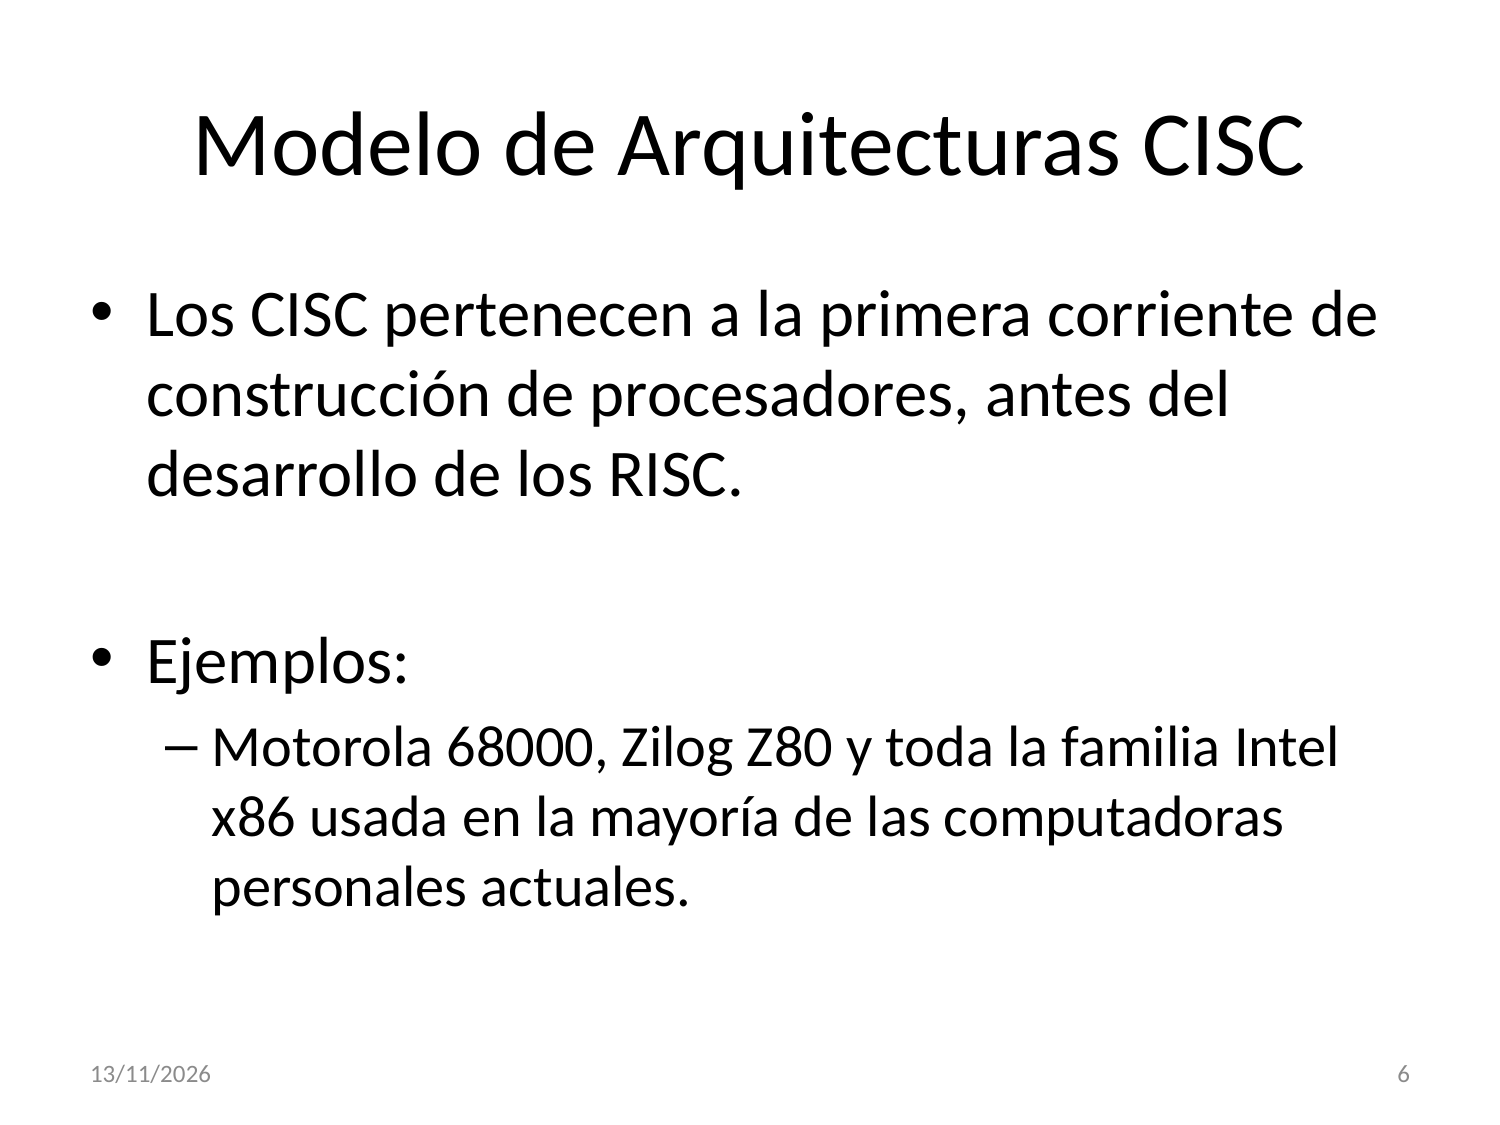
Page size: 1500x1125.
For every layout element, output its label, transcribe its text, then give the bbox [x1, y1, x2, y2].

slide_number 6 [1074, 1042, 1425, 1103]
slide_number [75, 1042, 425, 1103]
title Modelo de Arquitecturas CISC [75, 45, 1425, 233]
list Los CISC pertenecen a la primera corriente de construcción de procesadores, antes del desarrollo de los RISC. Ejemplos: Motorola 68000, Zilog Z80 y toda la familia Intel x86 usada en la mayoría de las computadoras personales actuales. [75, 262, 1425, 1005]
